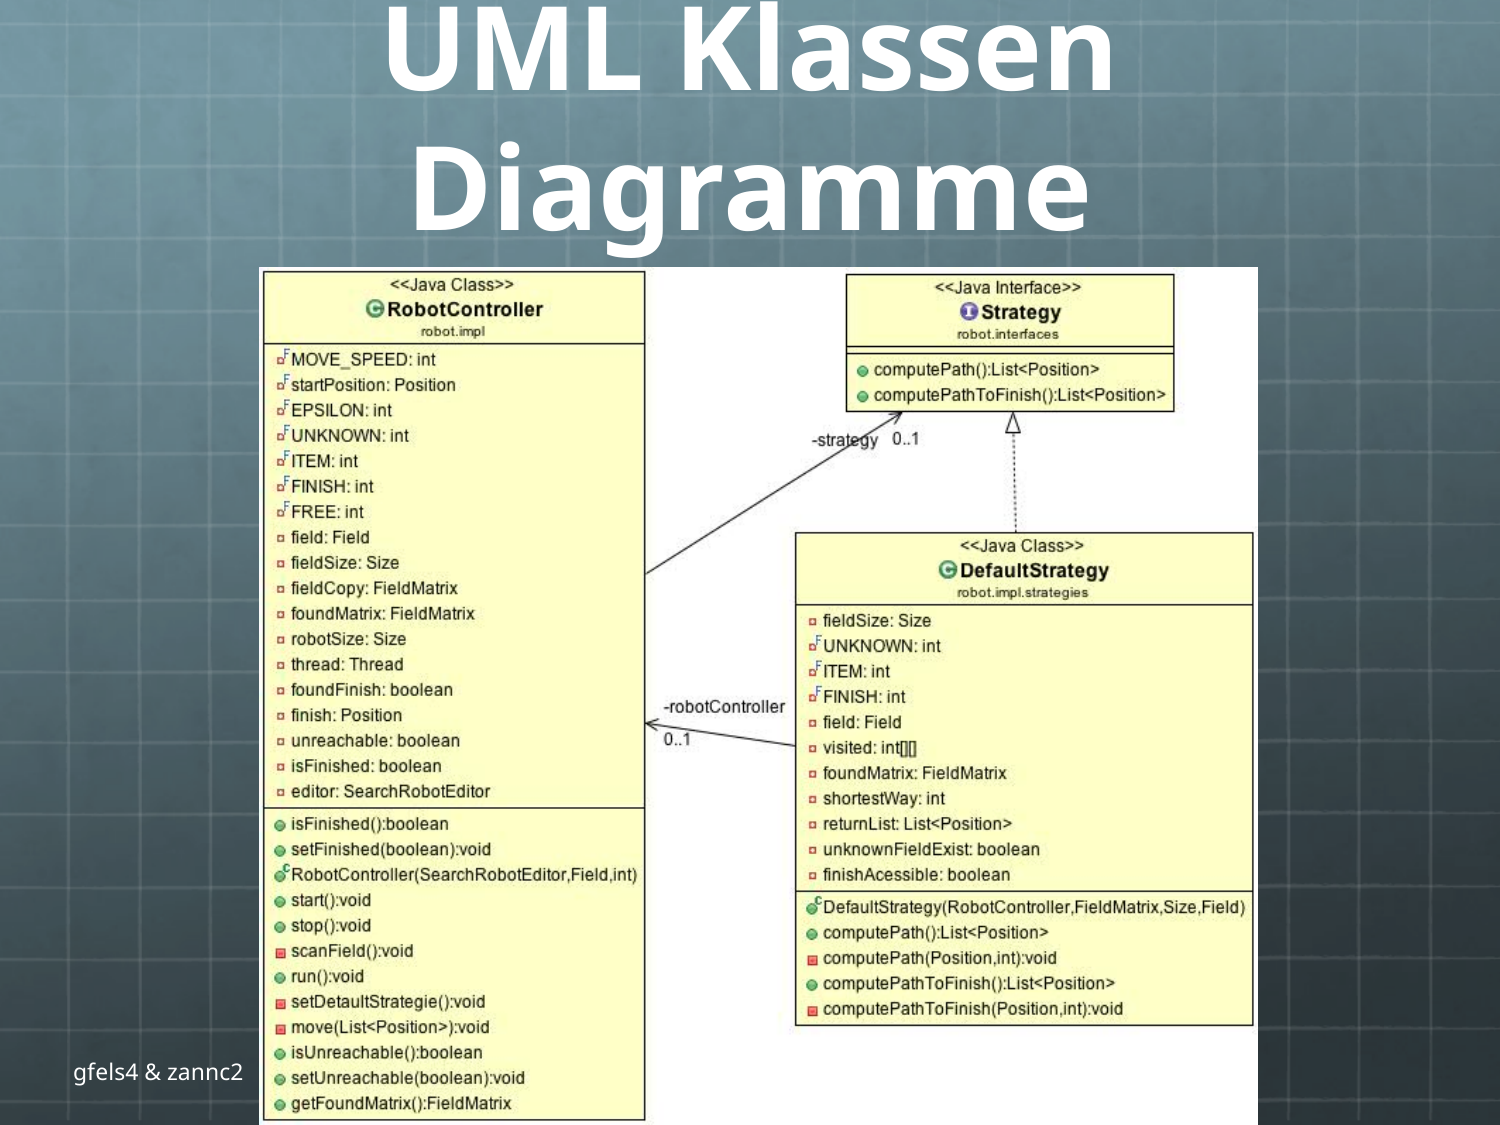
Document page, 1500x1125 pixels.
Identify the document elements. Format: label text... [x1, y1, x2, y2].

picture [0, 0, 1500, 1125]
footer gfels4 & zannc2 [58, 1042, 228, 1103]
title UML Klassen Diagramme Strategie [92, 17, 1407, 289]
